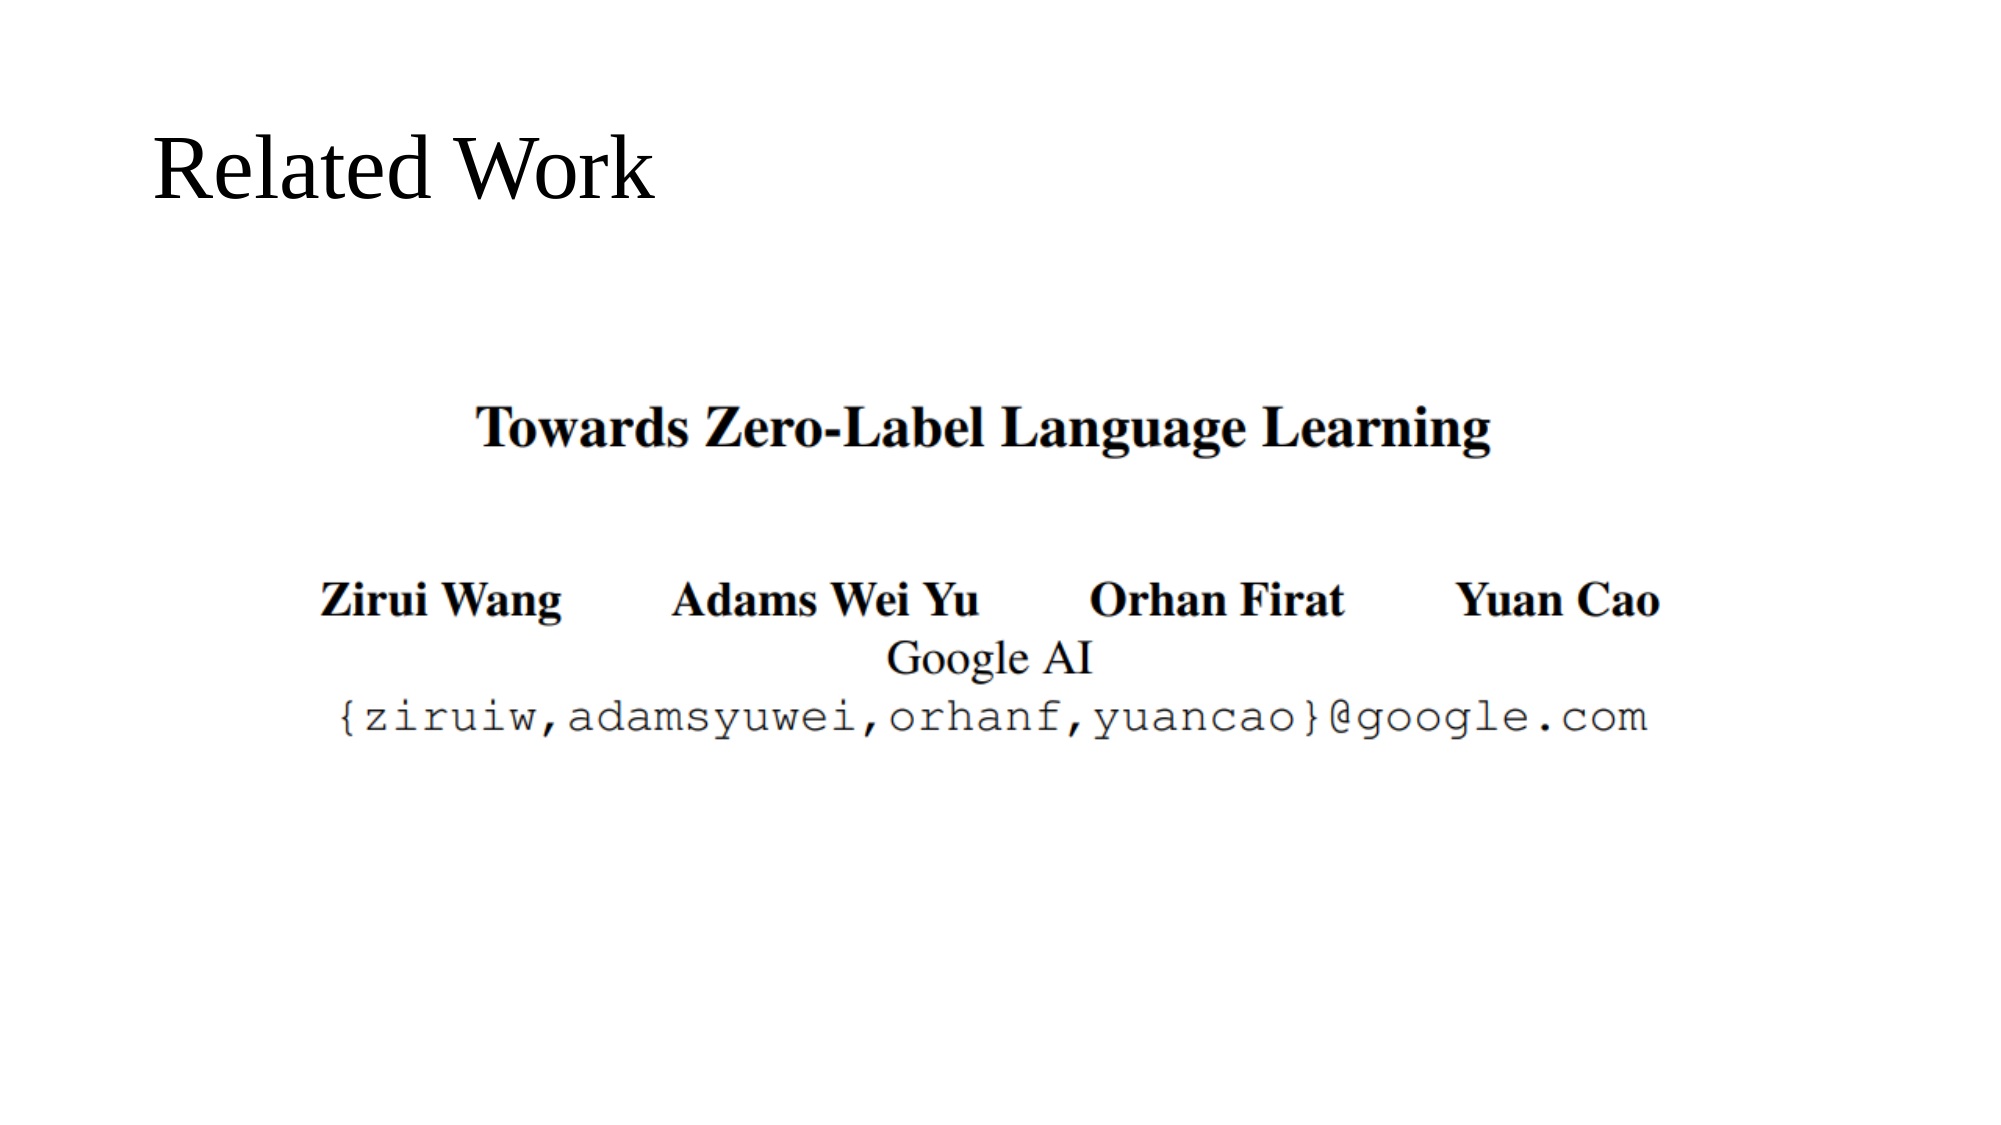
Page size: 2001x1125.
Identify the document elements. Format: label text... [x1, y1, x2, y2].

title Related Work [137, 59, 1863, 278]
picture [268, 340, 1732, 785]
